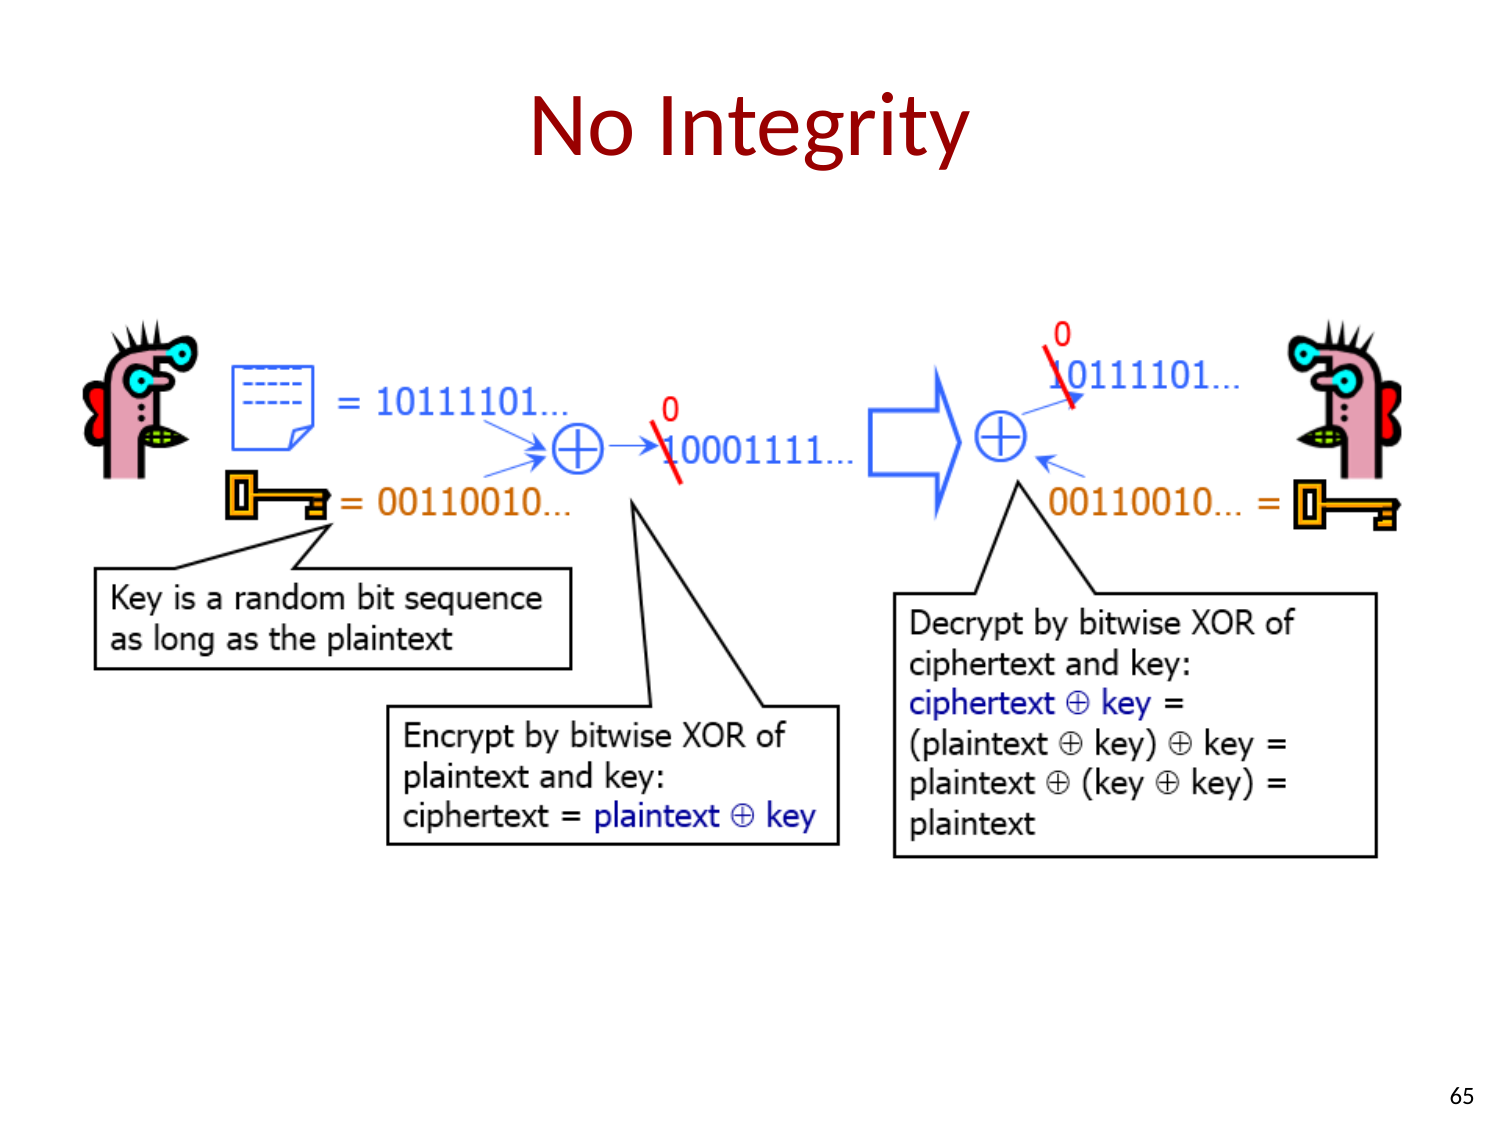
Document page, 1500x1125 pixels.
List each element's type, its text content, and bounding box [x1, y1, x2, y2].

slide_number 65 [1125, 1065, 1475, 1125]
title No Integrity [75, 24, 1425, 213]
picture [80, 312, 1411, 868]
